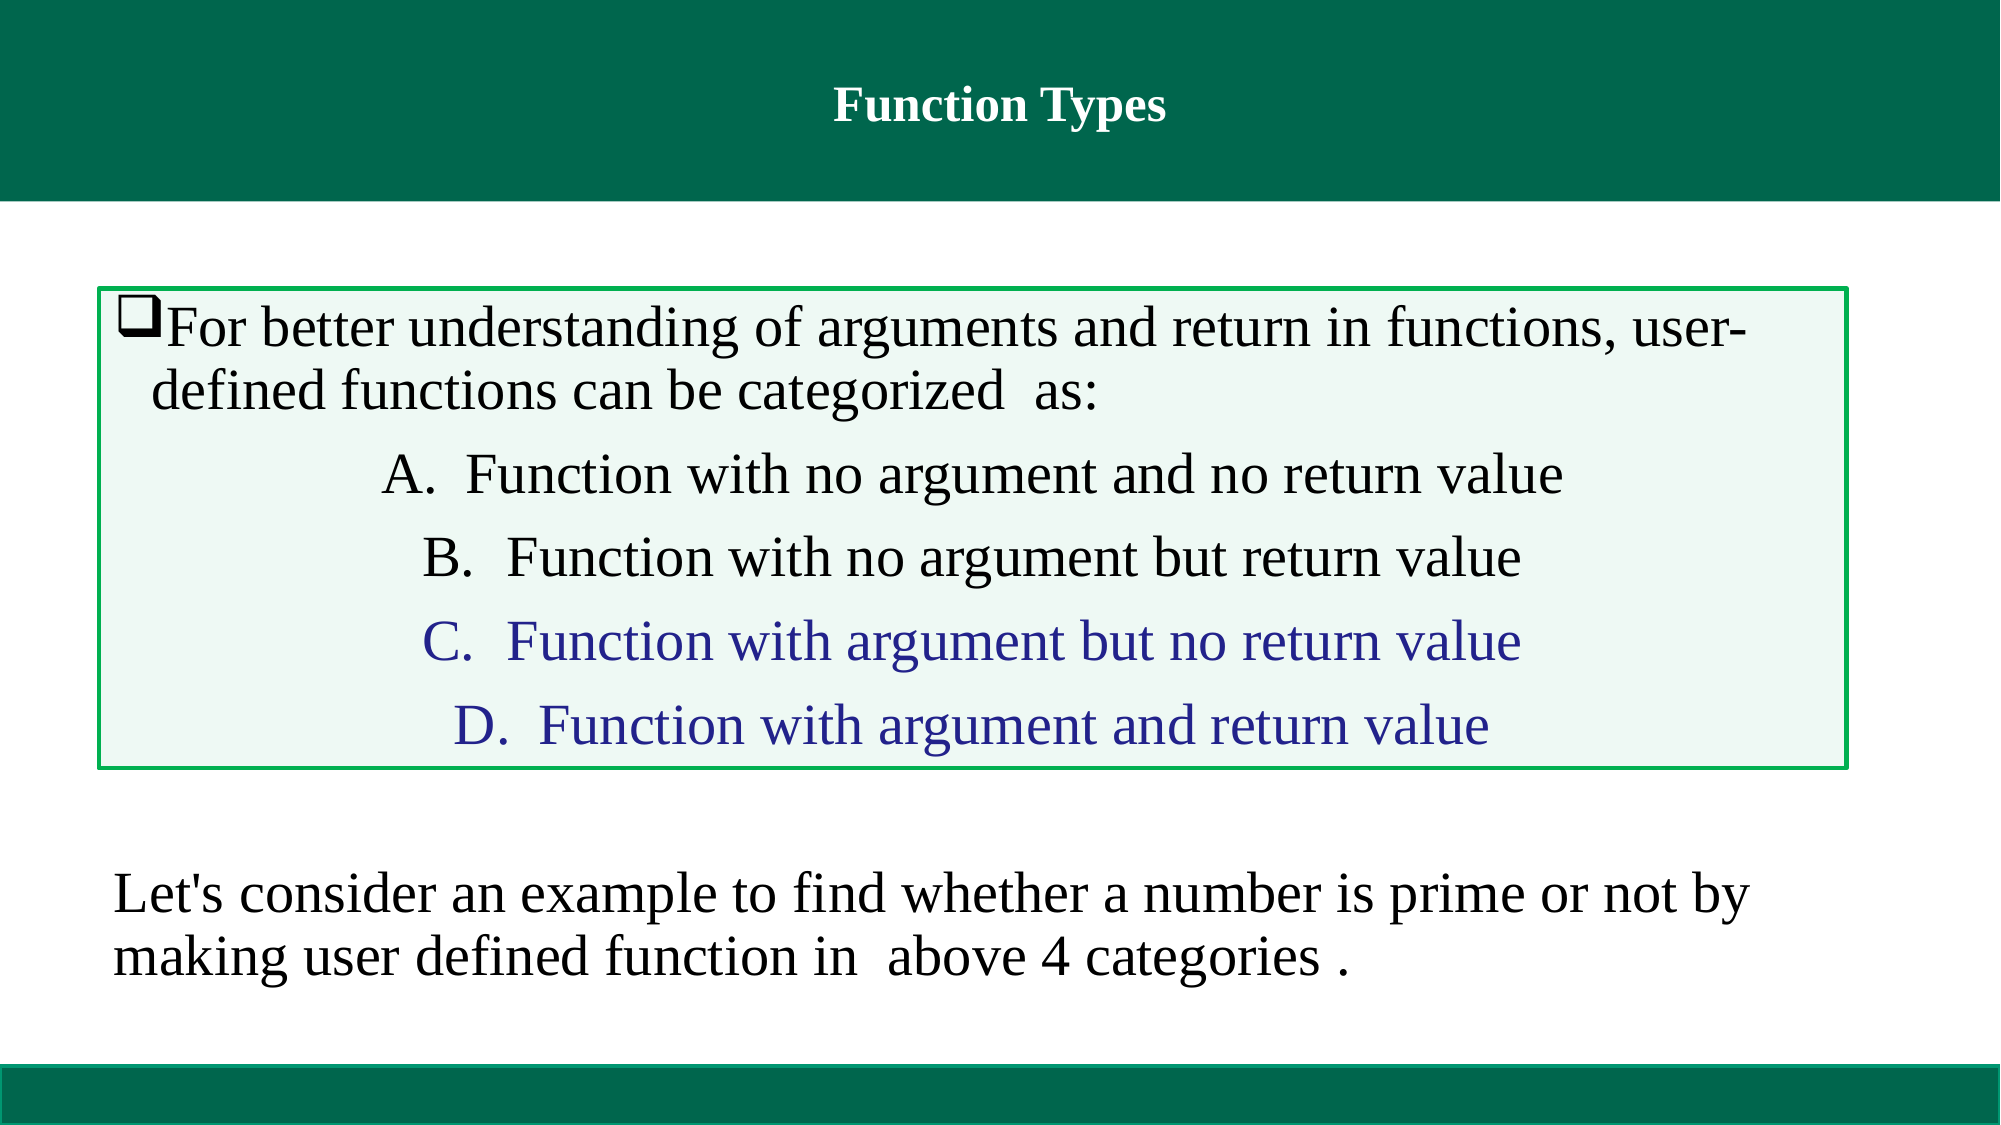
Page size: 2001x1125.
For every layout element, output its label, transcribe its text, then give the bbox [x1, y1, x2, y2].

title Function Types [0, 0, 2000, 202]
text_box [0, 1064, 2000, 1125]
text_box For better understanding of arguments and return in functions, user-defined functions can be categorized as: Function with no argument and no return value Function with no argument but return value Function with argument but no return value Function with argument and return value Let's consider an example to find whether a number is prime or not by making user defined function in above 4 categories . [98, 288, 1847, 769]
